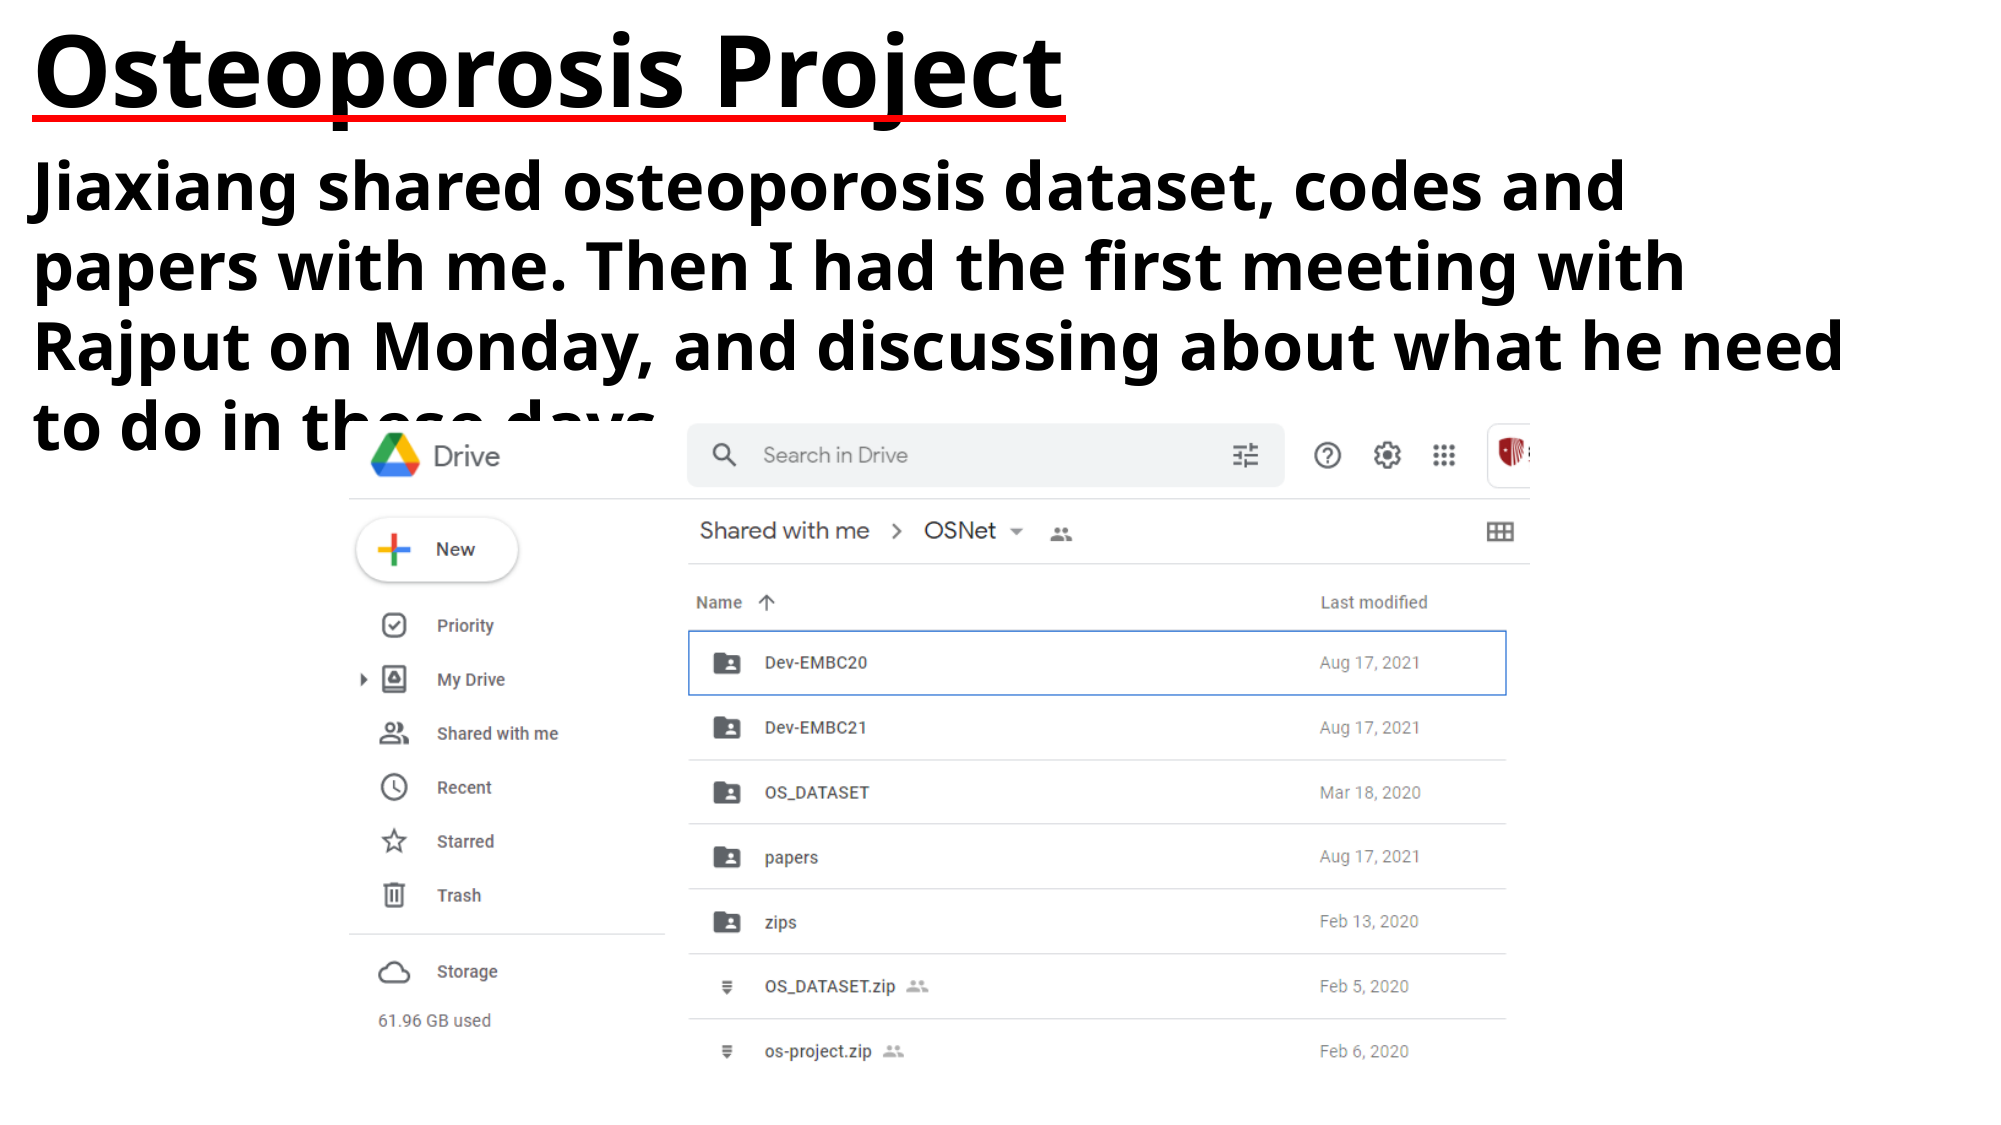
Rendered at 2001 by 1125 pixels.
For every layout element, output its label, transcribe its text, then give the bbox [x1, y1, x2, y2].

picture [349, 421, 1530, 1083]
text_box Jiaxiang shared osteoporosis dataset, codes and papers with me. Then I had the first meeting with Rajput on Monday, and discussing about what he need to do in these days. [17, 136, 1882, 471]
text_box Osteoporosis Project [17, 0, 1116, 135]
